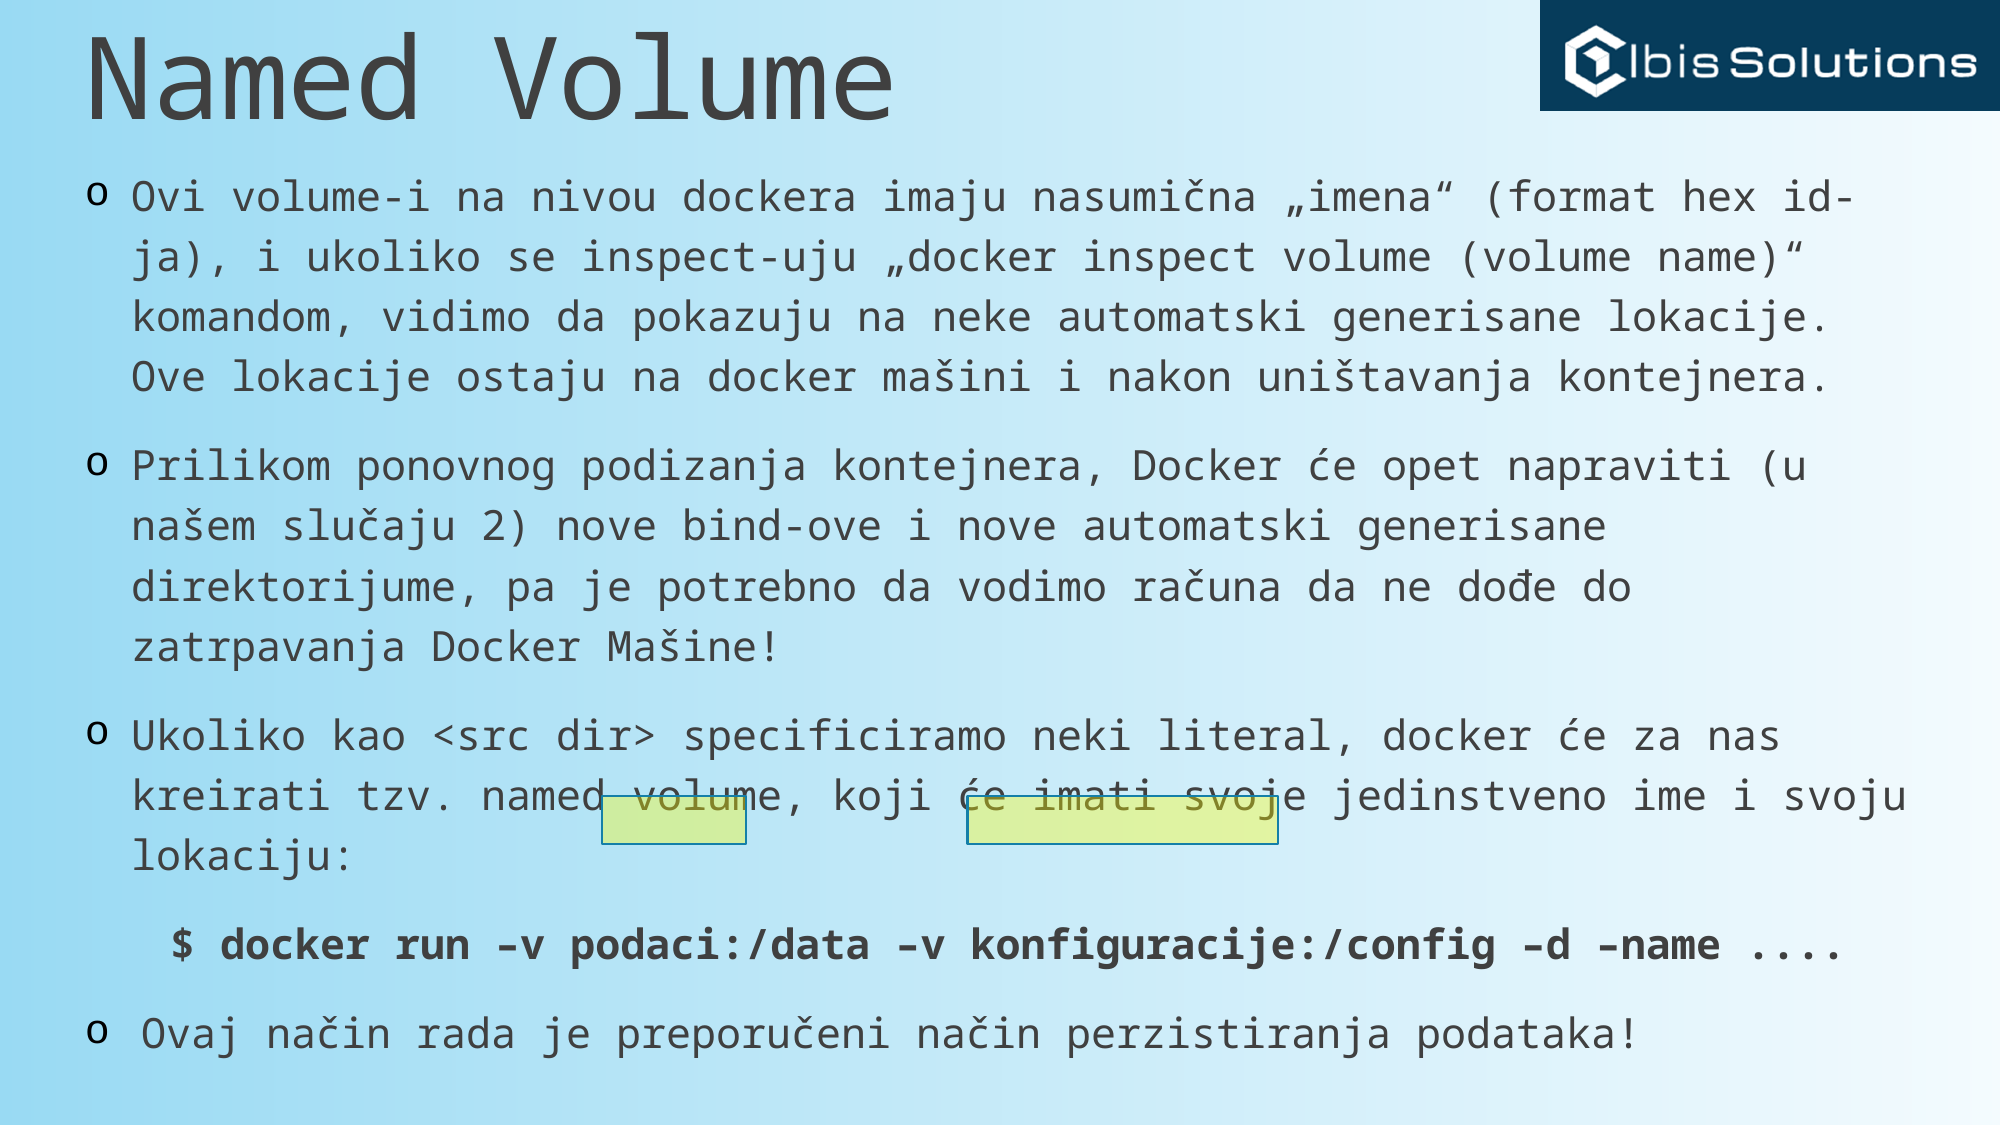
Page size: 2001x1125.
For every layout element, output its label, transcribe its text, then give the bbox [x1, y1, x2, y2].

title Named Volume [69, 0, 1720, 152]
text_box [601, 795, 747, 845]
list Ovi volume-i na nivou dockera imaju nasumična „imena“ (format hex id-ja), i ukoliko se inspect-uju „docker inspect volume (volume name)“ komandom, vidimo da pokazuju na neke automatski generisane lokacije. Ove lokacije ostaju na docker mašini i nakon uništavanja kontejnera. Prilikom ponovnog podizanja kontejnera, Docker će opet napraviti (u našem slučaju 2) nove bind-ove i nove automatski generisane direktorijume, pa je potrebno da vodimo računa da ne dođe do zatrpavanja Docker Mašine! Ukoliko kao <src dir> specificiramo neki literal, docker će za nas kreirati tzv. named volume, koji će imati svoje jedinstveno ime i svoju lokaciju: $ docker run –v podaci:/data –v konfiguracije:/config –d –name .... Ovaj način rada je preporučeni način perzistiranja podataka! [69, 152, 1930, 1074]
picture [1540, 0, 2000, 112]
text_box [966, 795, 1279, 845]
